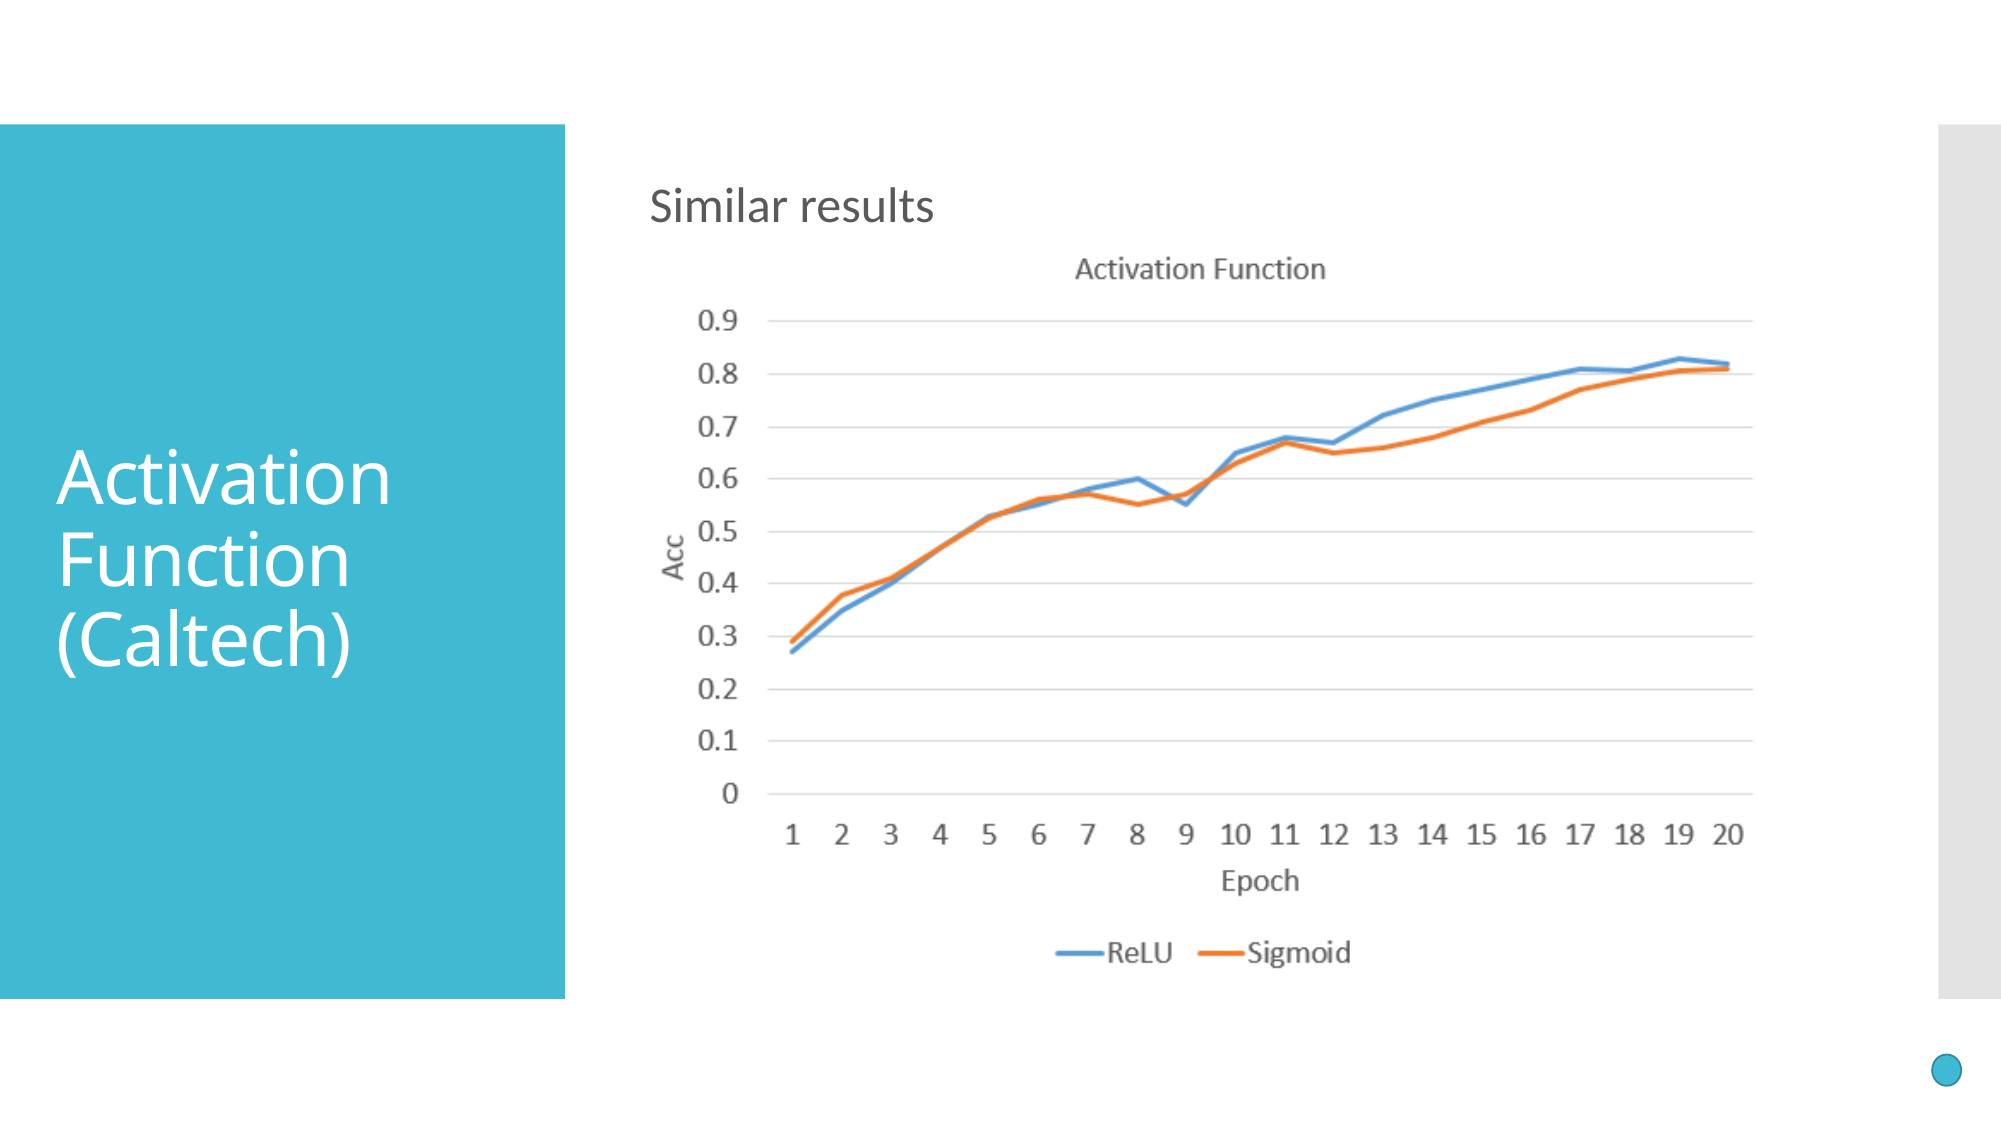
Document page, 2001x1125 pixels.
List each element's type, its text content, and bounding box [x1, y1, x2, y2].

picture [634, 240, 1769, 982]
text_box [1931, 1053, 1963, 1087]
text_box Similar results [634, 141, 1835, 982]
title Activation Function (Caltech) [41, 184, 525, 940]
